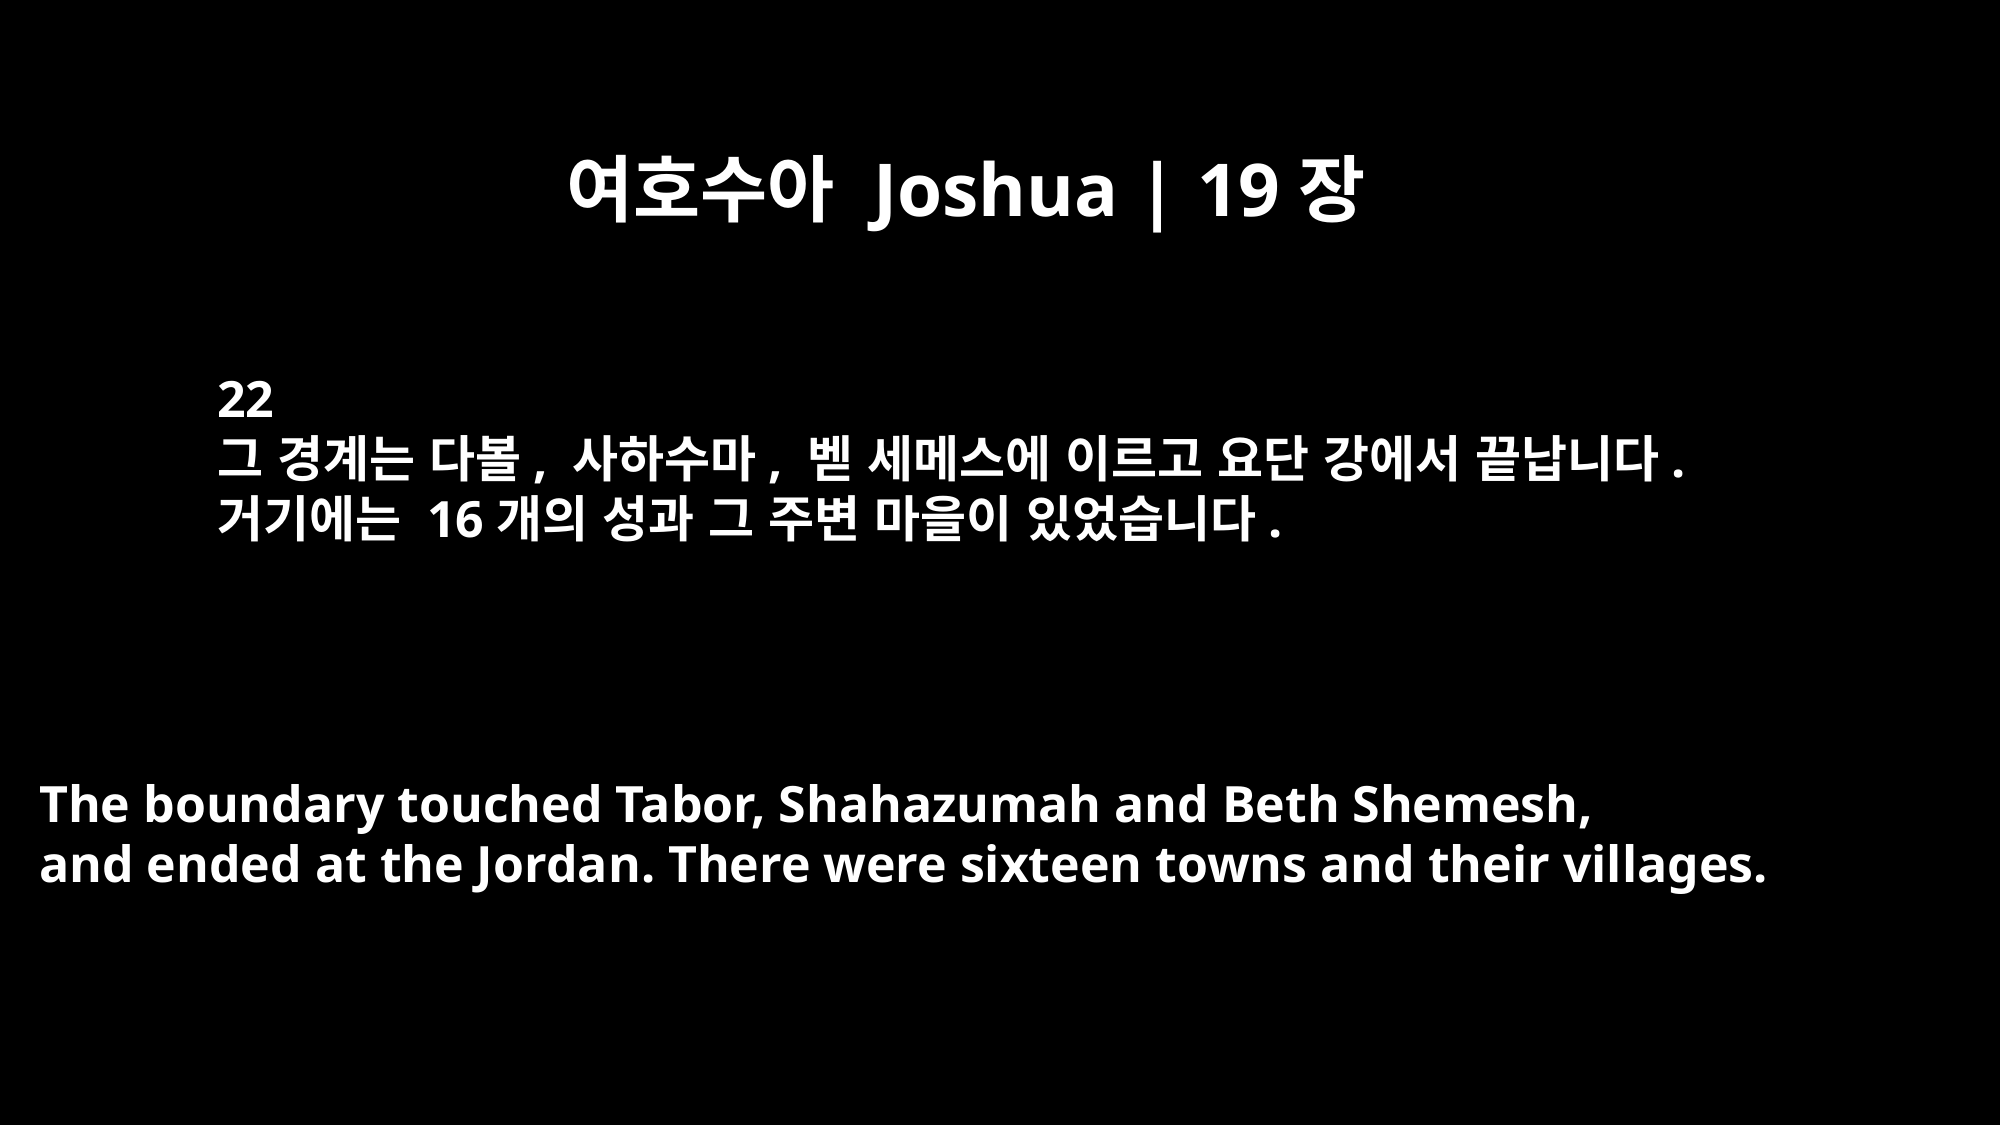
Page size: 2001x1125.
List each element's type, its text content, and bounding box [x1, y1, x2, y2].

text_box The boundary touched Tabor, Shahazumah and Beth Shemesh, and ended at the Jordan. There were sixteen towns and their villages. [24, 764, 1784, 900]
text_box 22 그 경계는 다볼, 사하수마, 벧 세메스에 이르고 요단 강에서 끝납니다. 거기에는 16개의 성과 그 주변 마을이 있었습니다. [202, 359, 1715, 555]
text_box 여호수아 Joshua | 19장 [551, 136, 1381, 239]
